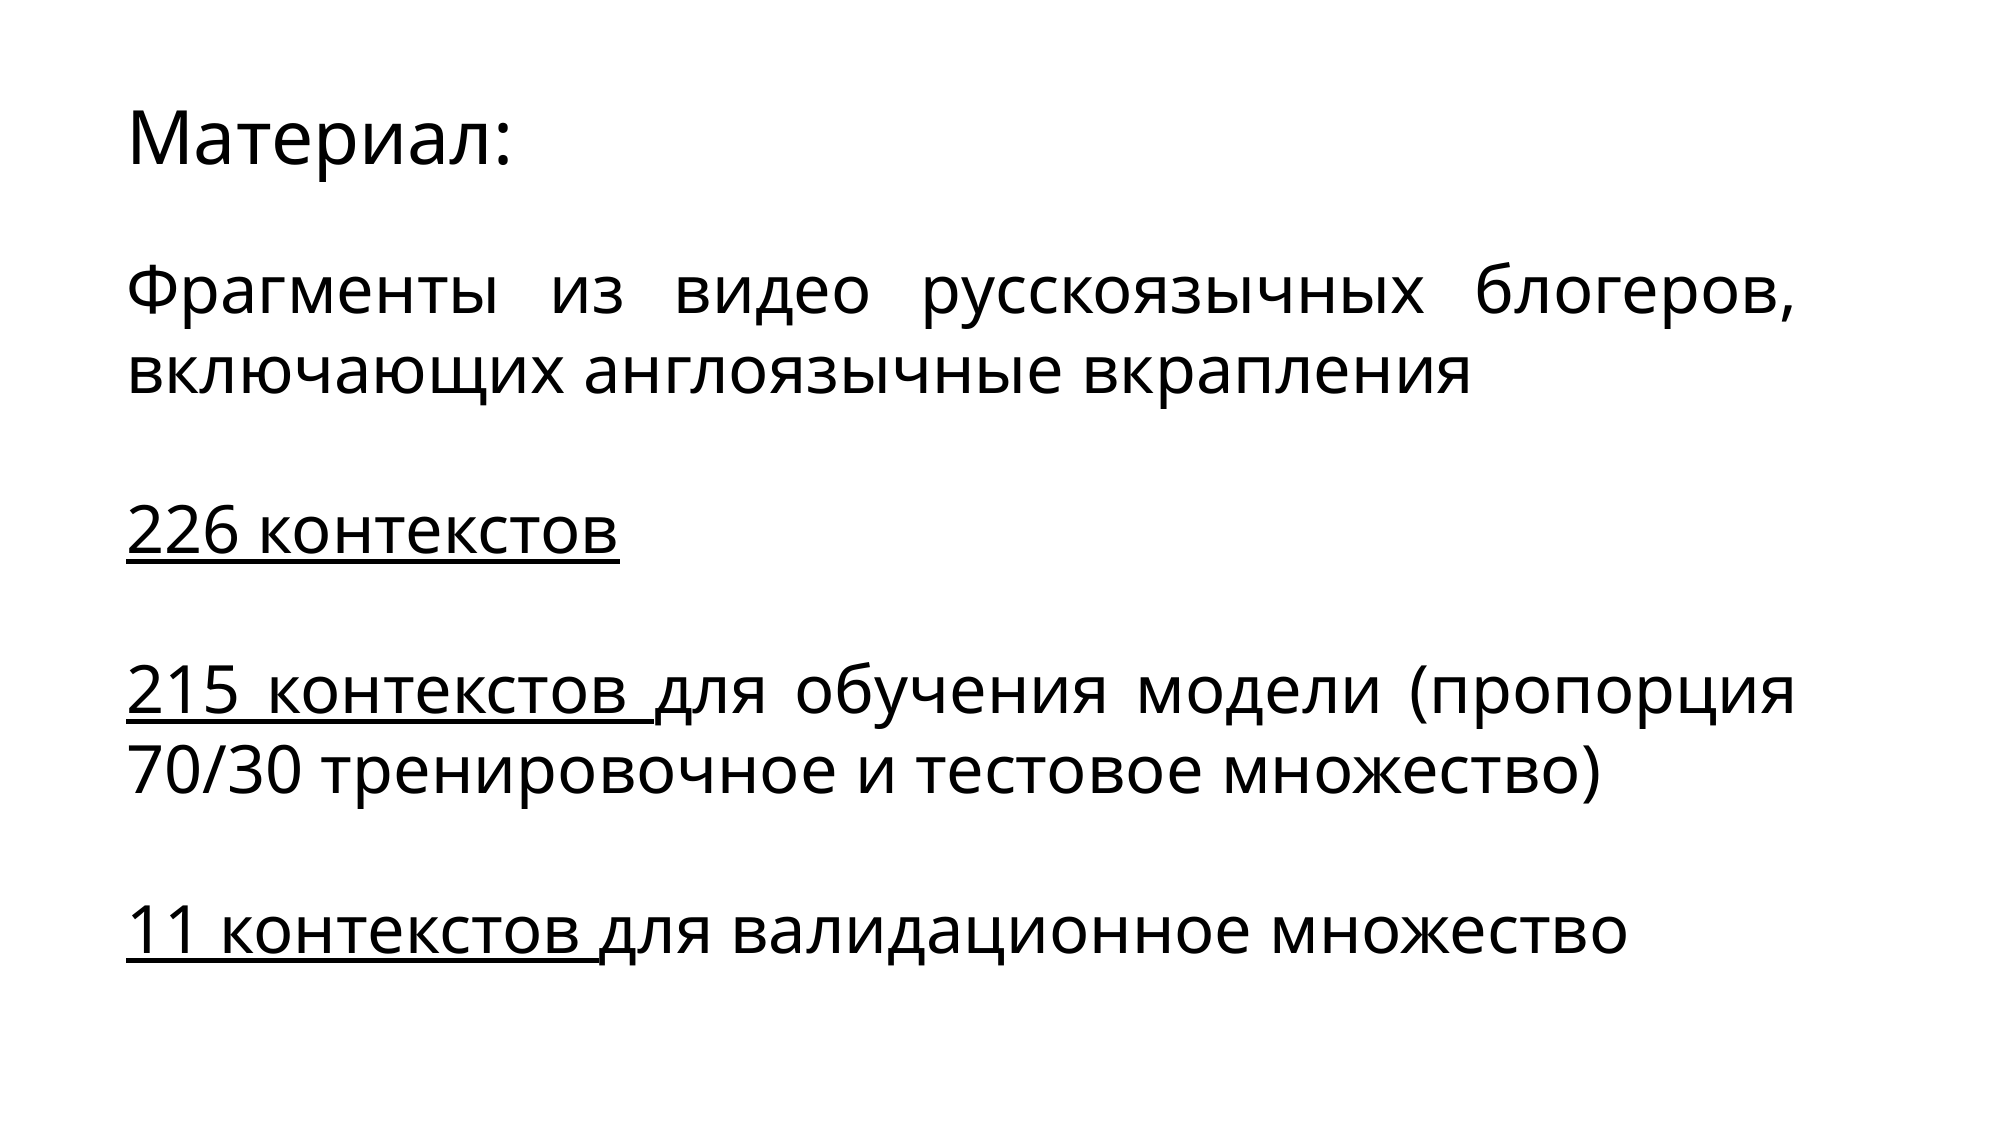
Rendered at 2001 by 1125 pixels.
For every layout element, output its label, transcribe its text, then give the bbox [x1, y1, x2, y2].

text_box Материал: [111, 81, 539, 187]
text_box Фрагменты из видео русскоязычных блогеров, включающих англоязычные вкрапления 226 контекстов 215 контекстов для обучения модели (пропорция 70/30 тренировочное и тестовое множество) 11 контекстов для валидационное множество [111, 239, 1814, 974]
